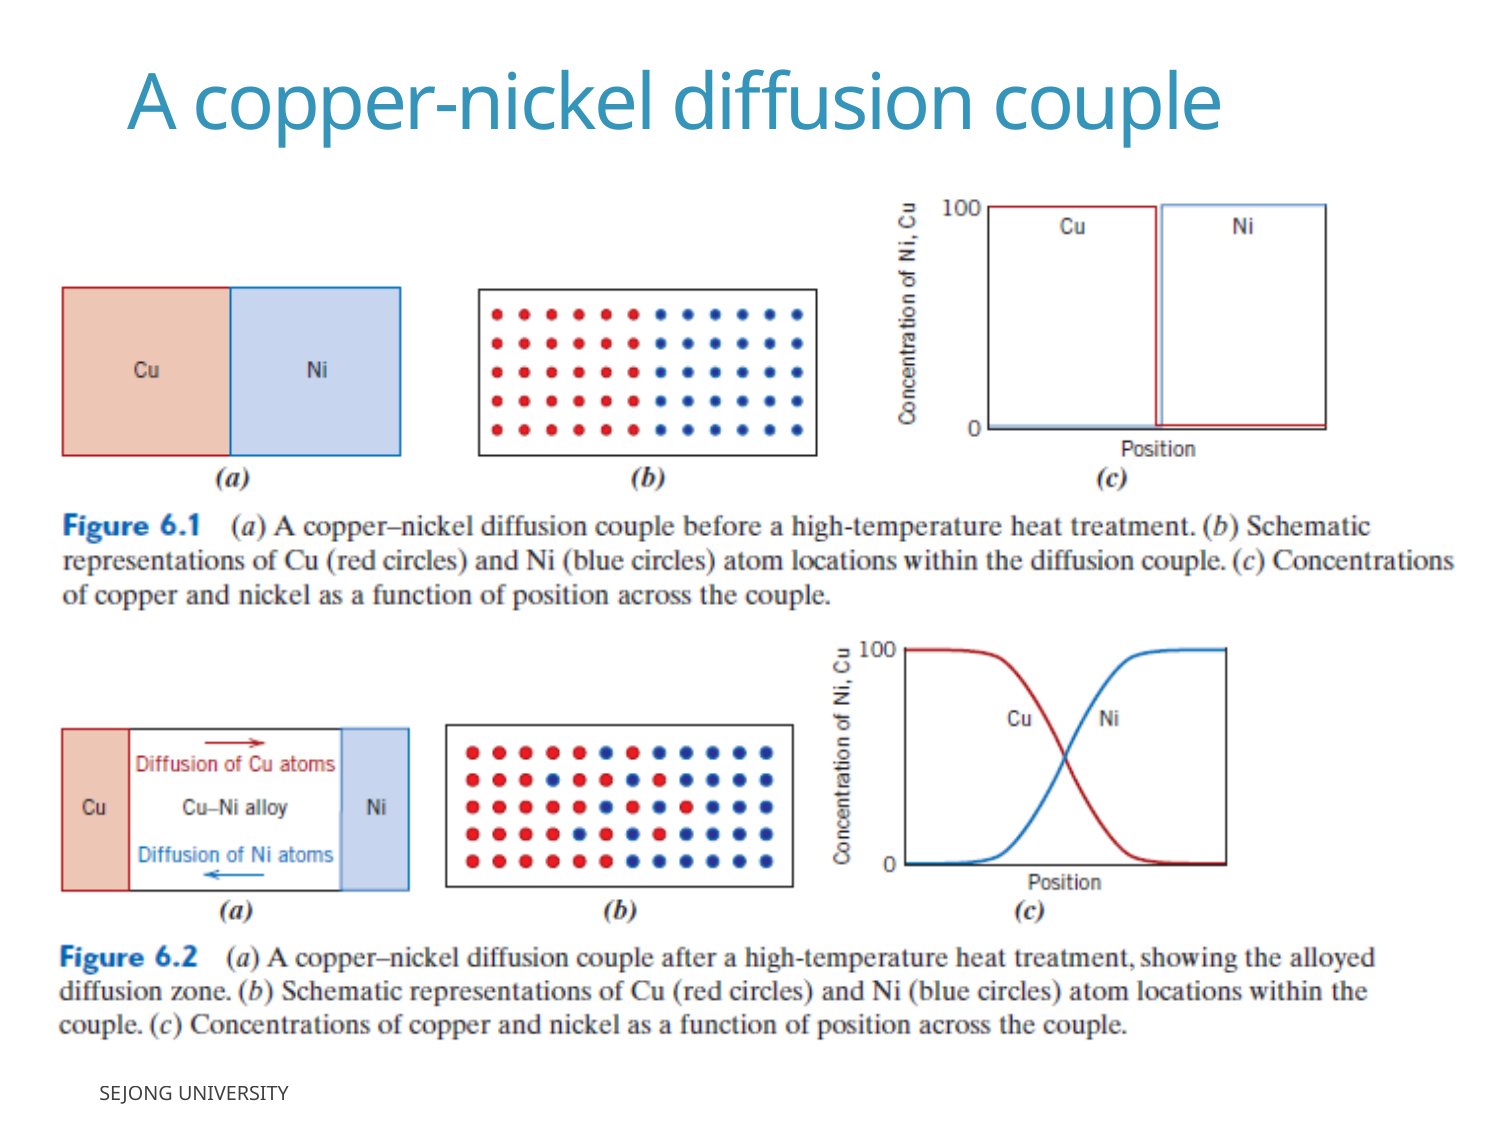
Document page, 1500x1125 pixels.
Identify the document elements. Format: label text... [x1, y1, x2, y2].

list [34, 188, 1491, 626]
picture [38, 624, 1401, 1051]
footer SEJONG UNIVERSITY [84, 1075, 704, 1113]
title A copper-nickel diffusion couple [112, 24, 1438, 186]
